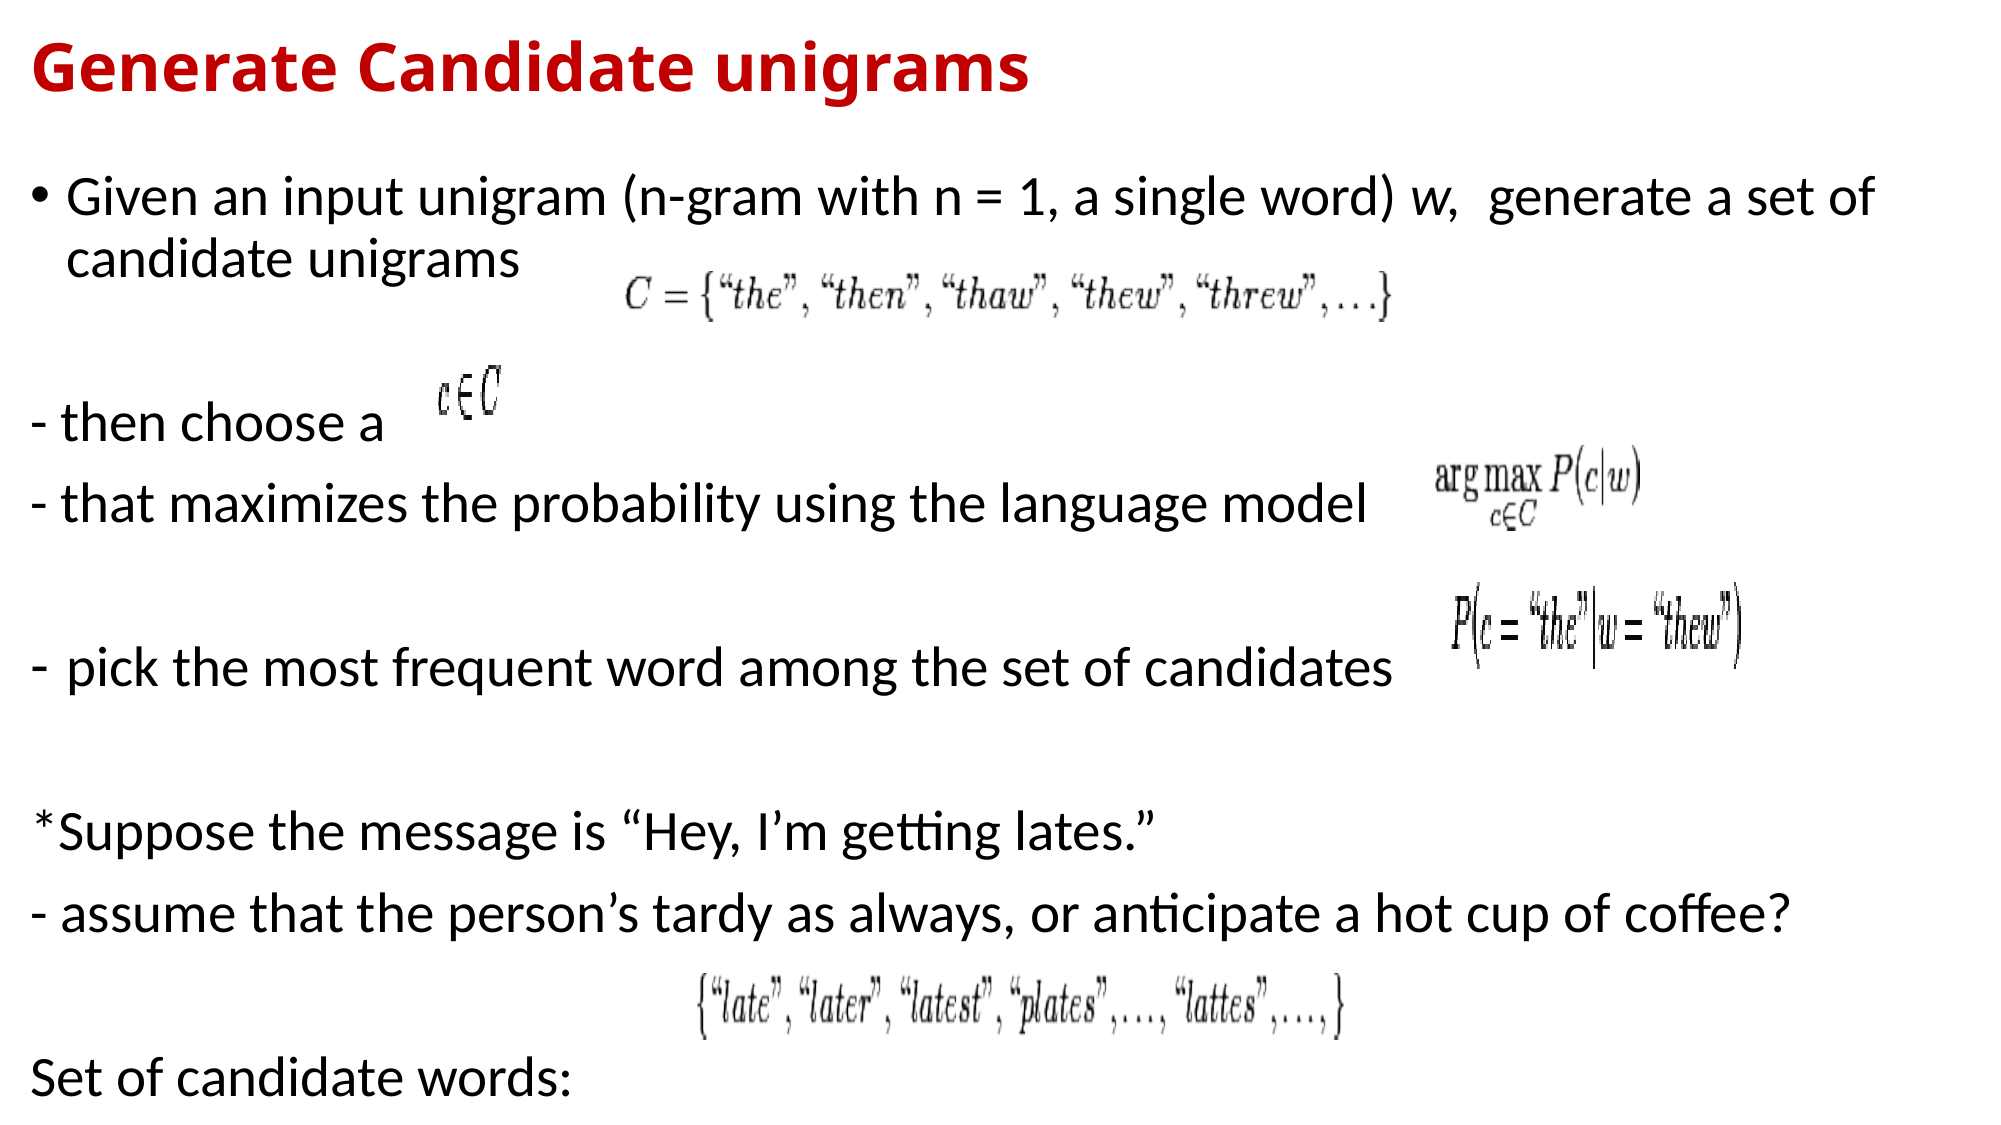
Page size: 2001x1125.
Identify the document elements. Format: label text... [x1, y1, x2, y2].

picture [696, 973, 1346, 1040]
picture [1451, 582, 1741, 669]
picture [625, 271, 1394, 322]
picture [1435, 445, 1640, 531]
list Given an input unigram (n-gram with n = 1, a single word) w, generate a set of candidate unigrams - then choose a - that maximizes the probability using the language model pick the most frequent word among the set of candidates *Suppose the message is “Hey, I’m getting lates.” - assume that the person’s tardy as always, or anticipate a hot cup of coffee? Set of candidate words: [15, 158, 1981, 1125]
title Generate Candidate unigrams [15, 32, 1741, 108]
picture [438, 365, 501, 420]
